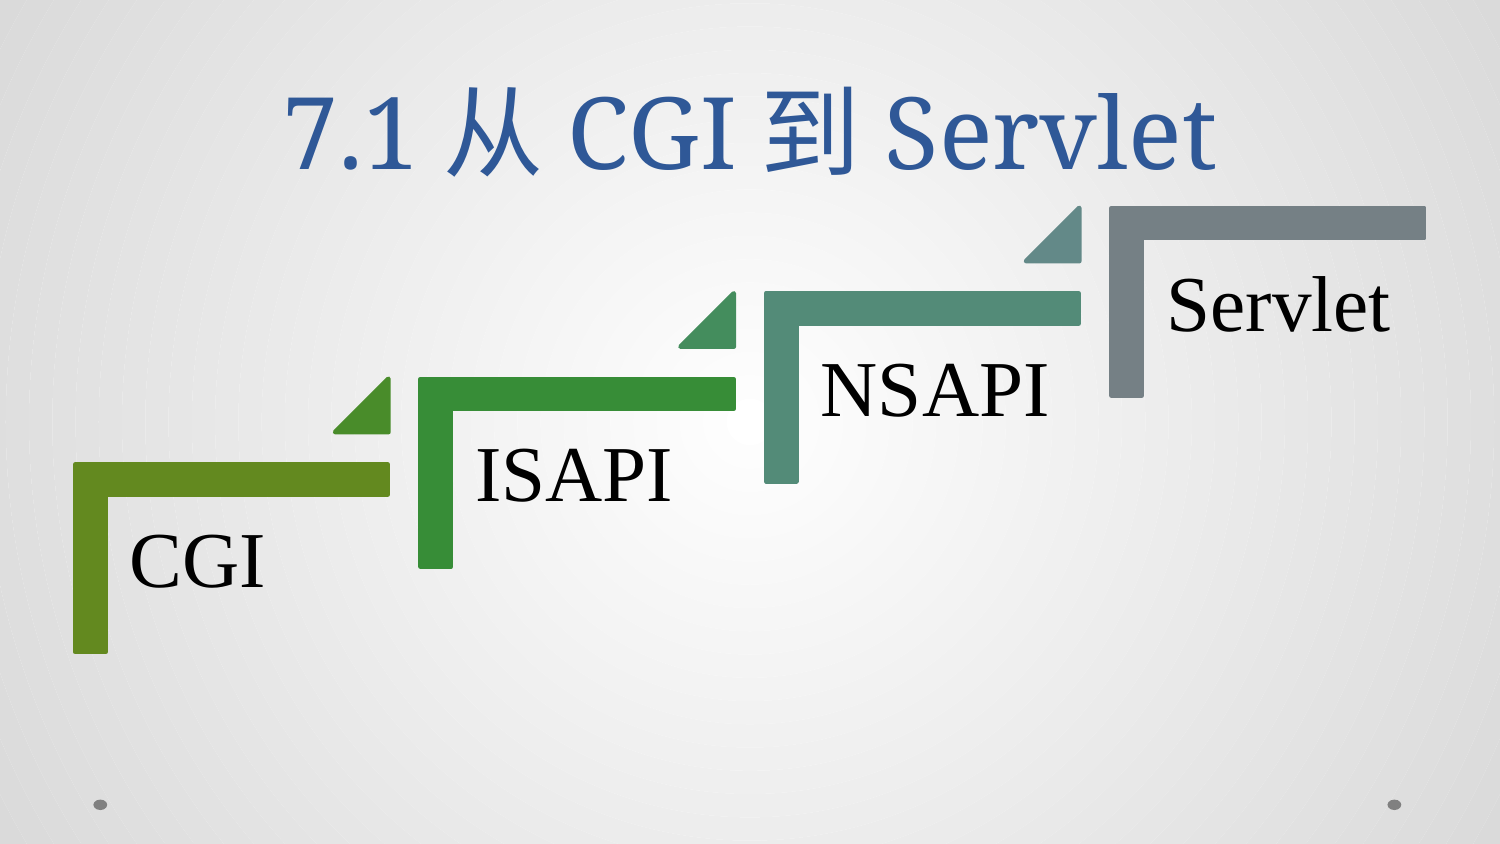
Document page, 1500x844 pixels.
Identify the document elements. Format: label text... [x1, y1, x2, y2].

title 7.1从CGI到Servlet [75, 0, 1425, 196]
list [74, 196, 1426, 754]
